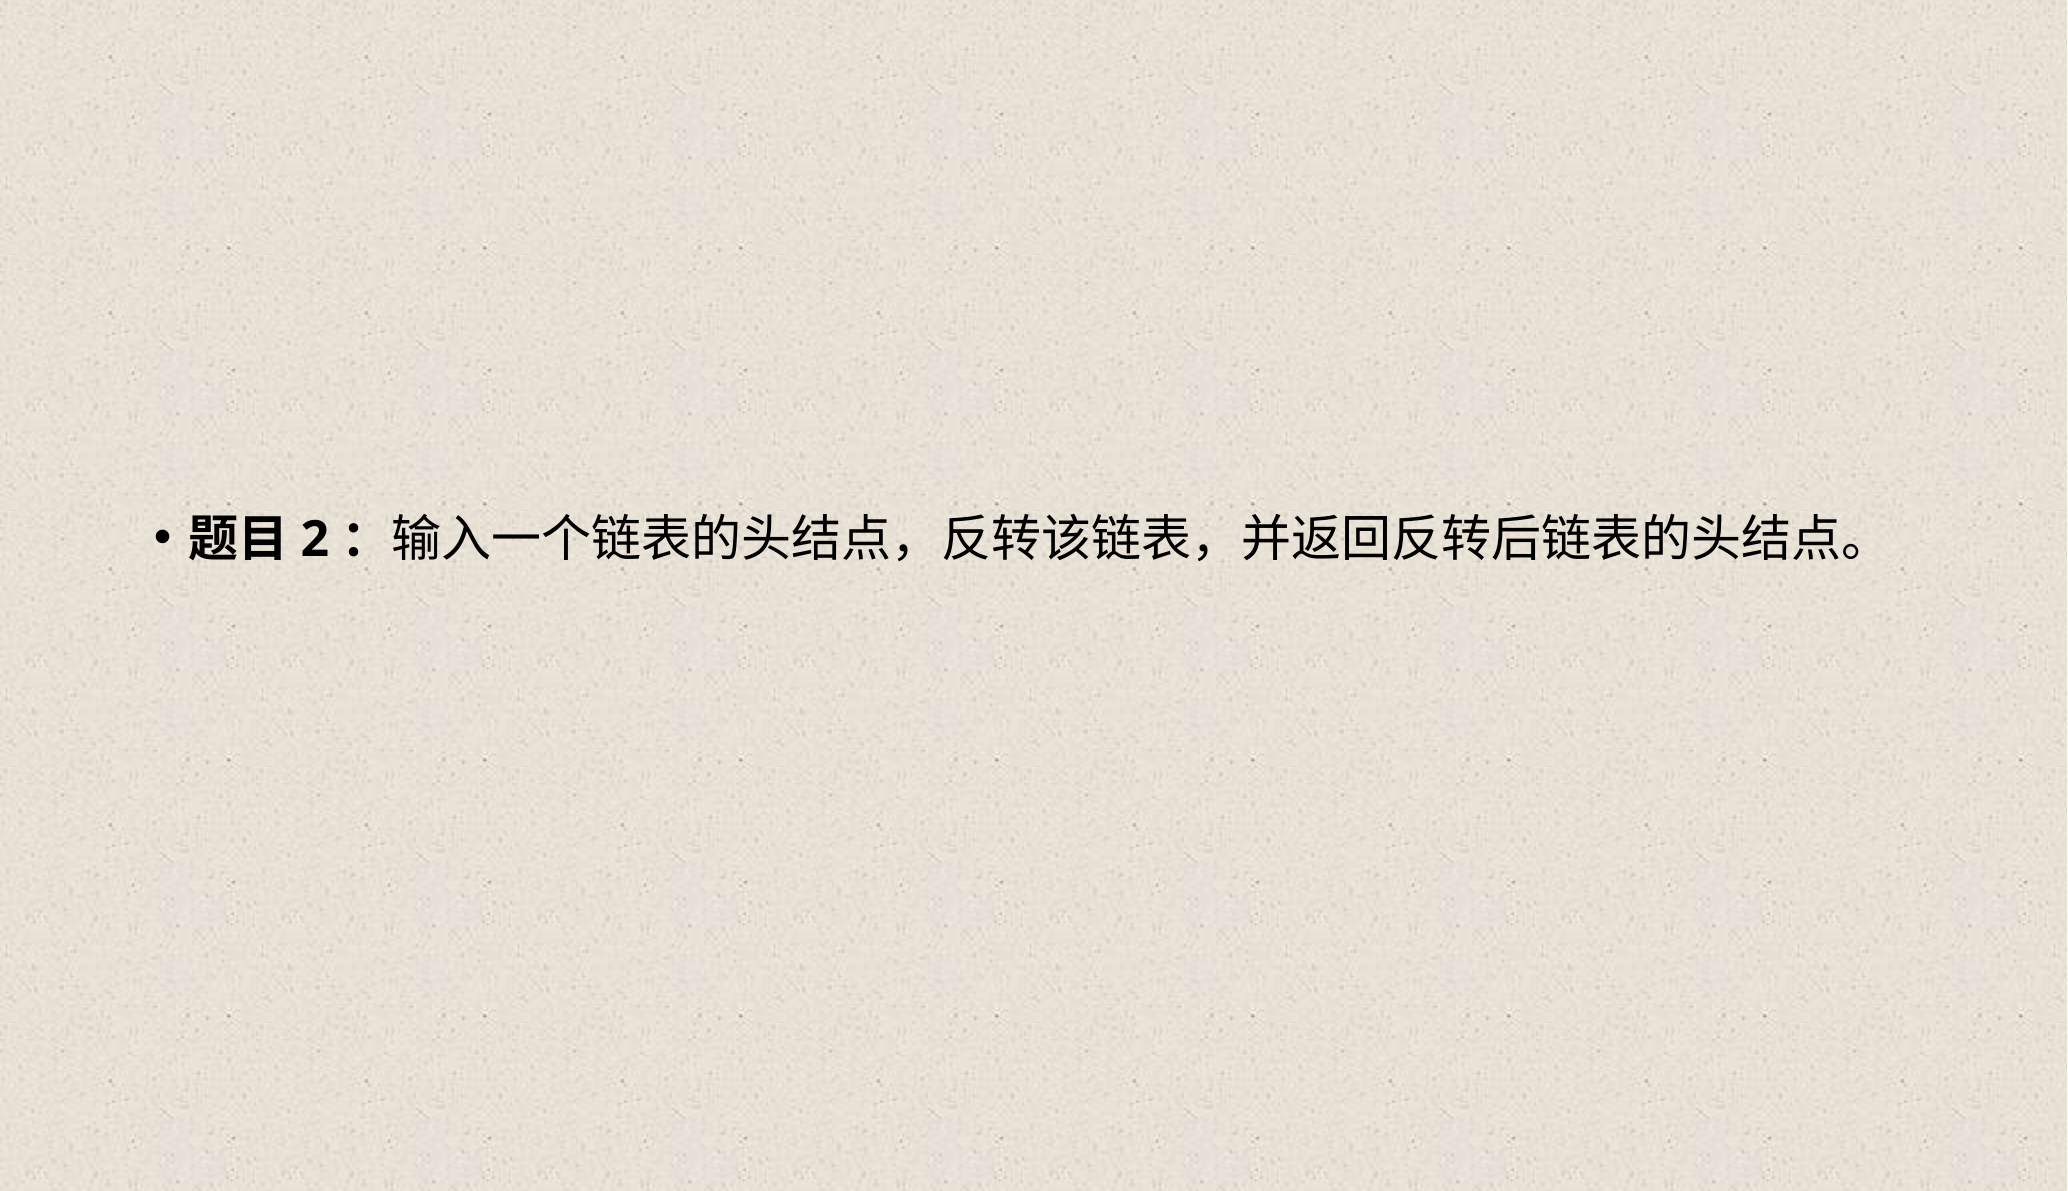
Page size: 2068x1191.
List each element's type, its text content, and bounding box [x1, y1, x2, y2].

list 题目2：输入一个链表的头结点，反转该链表，并返回反转后链表的头结点。 [139, 149, 1924, 906]
